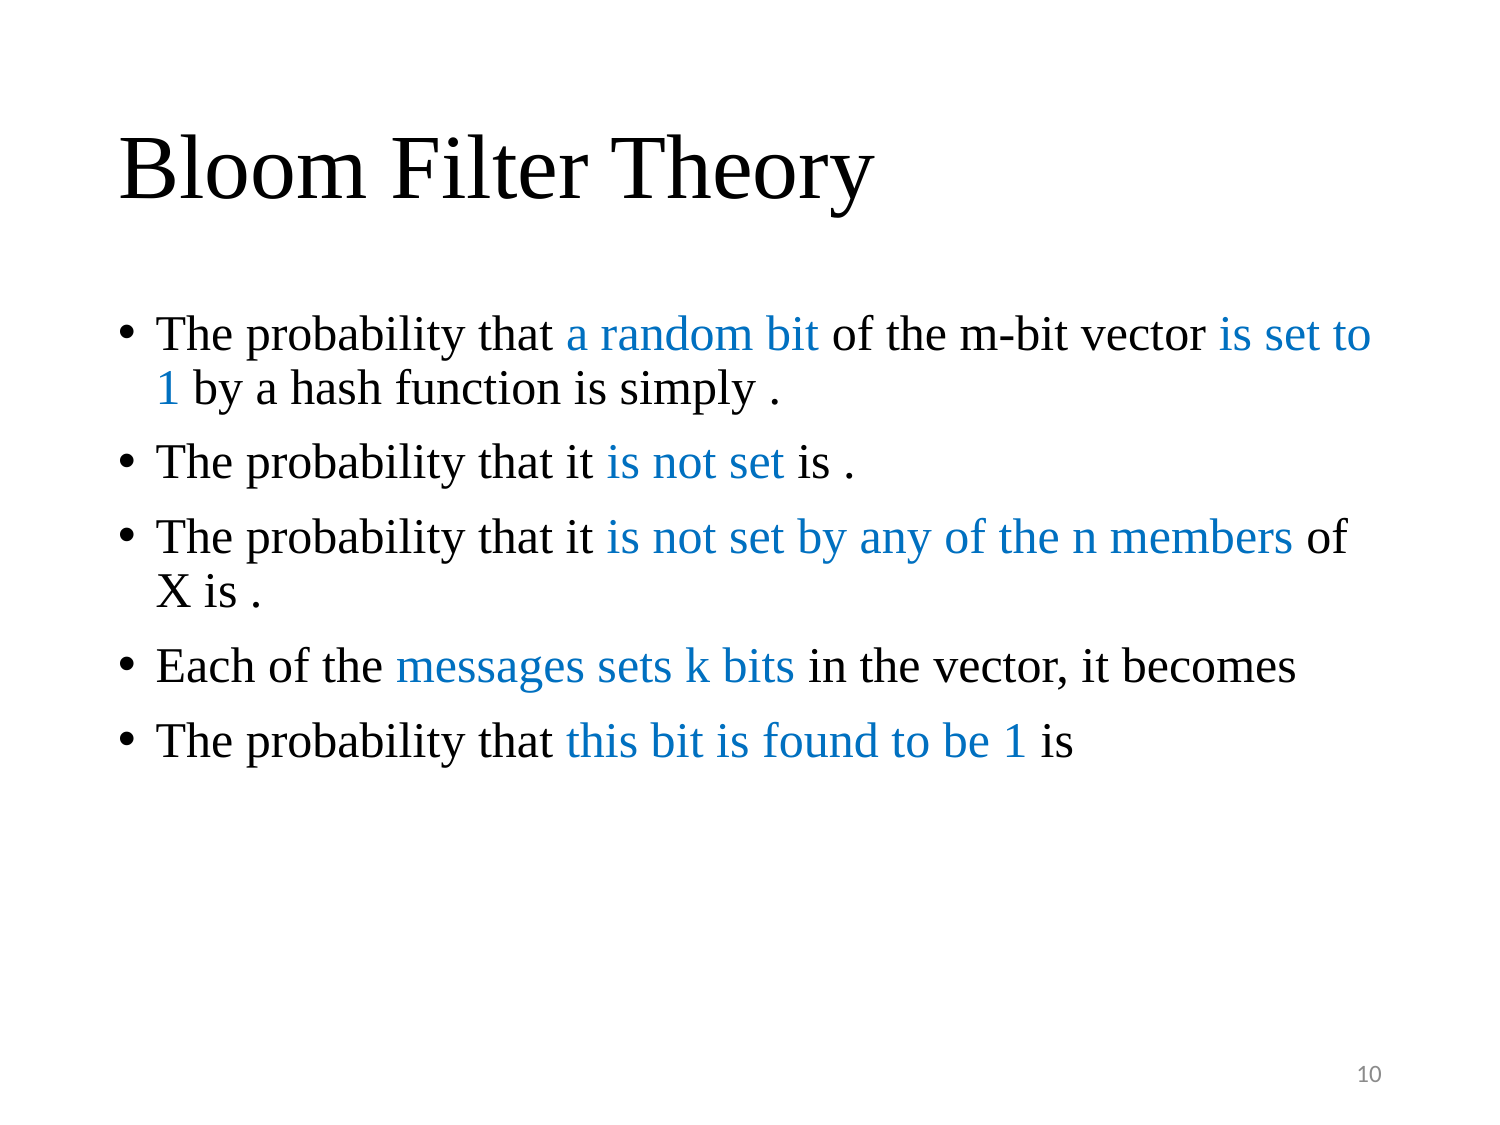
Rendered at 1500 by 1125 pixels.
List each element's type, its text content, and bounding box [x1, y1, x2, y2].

slide_number 10 [1059, 1042, 1397, 1103]
title Bloom Filter Theory [103, 59, 1397, 278]
